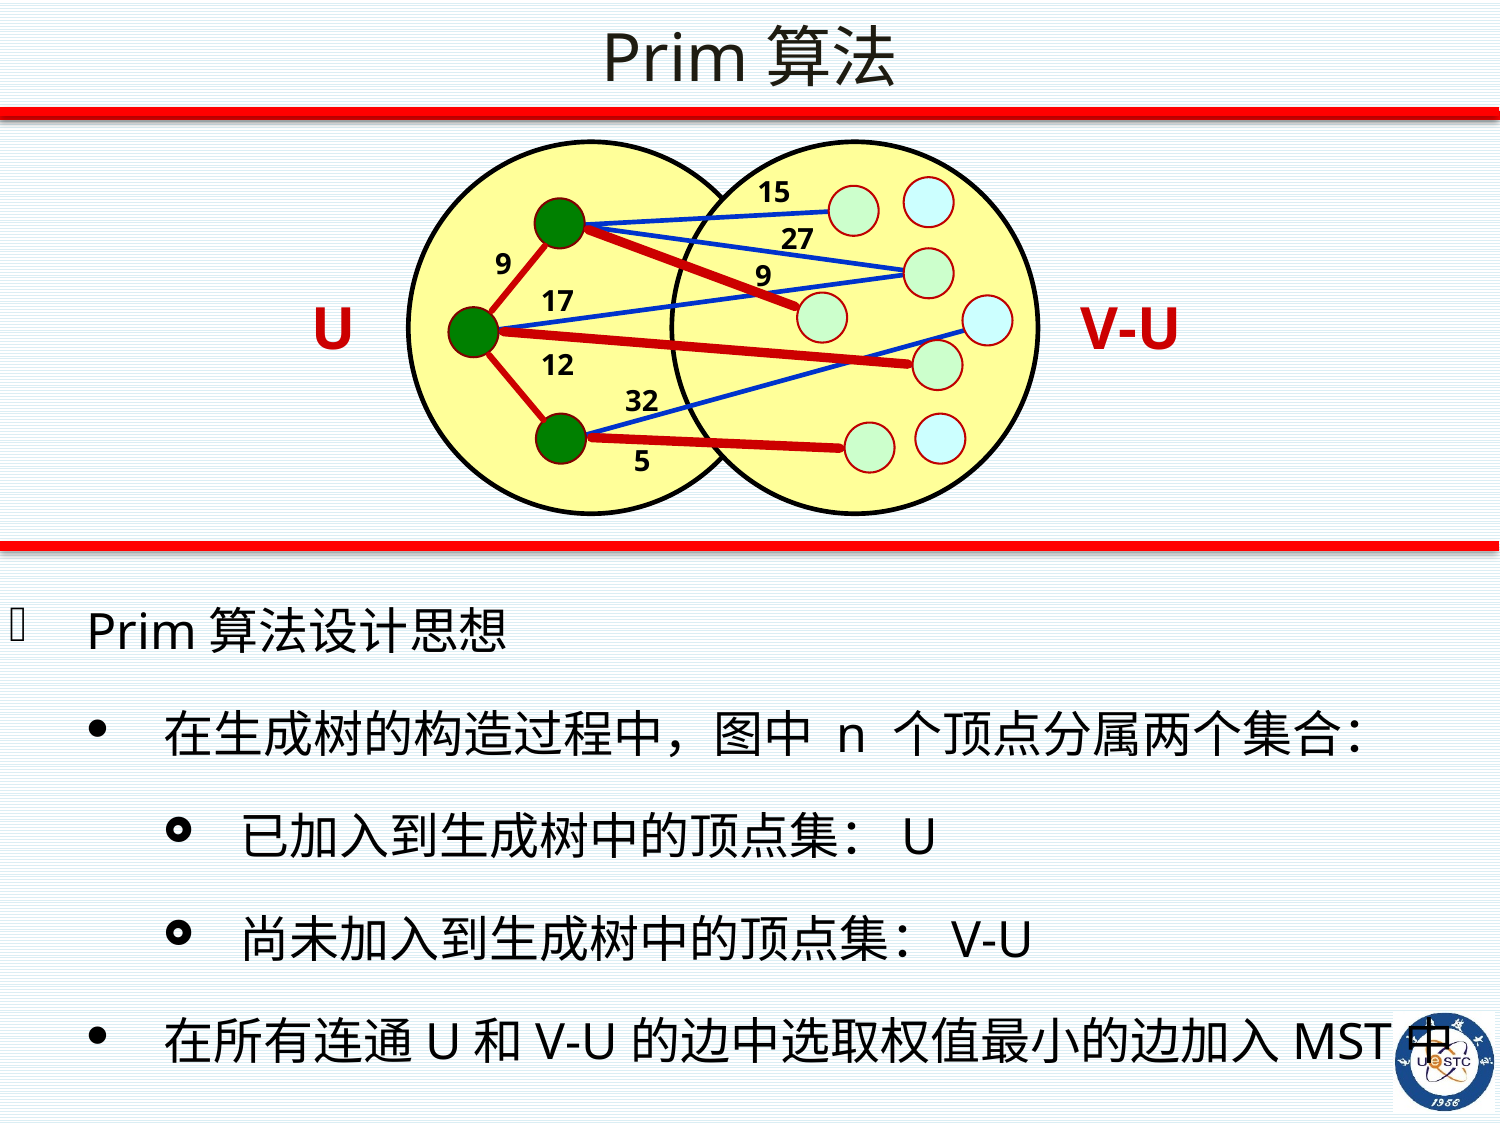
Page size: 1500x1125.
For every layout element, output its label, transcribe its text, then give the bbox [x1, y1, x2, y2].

text_box Prim算法设计思想 在生成树的构造过程中，图中 n 个顶点分属两个集合： 已加入到生成树中的顶点集：U 尚未加入到生成树中的顶点集：V-U 在所有连通U和V-U的边中选取权值最小的边加入MST中 [9, 569, 1480, 1101]
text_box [828, 176, 1013, 464]
text_box Prim算法 [0, 3, 1500, 106]
picture [1393, 1011, 1495, 1112]
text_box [277, 141, 1235, 514]
